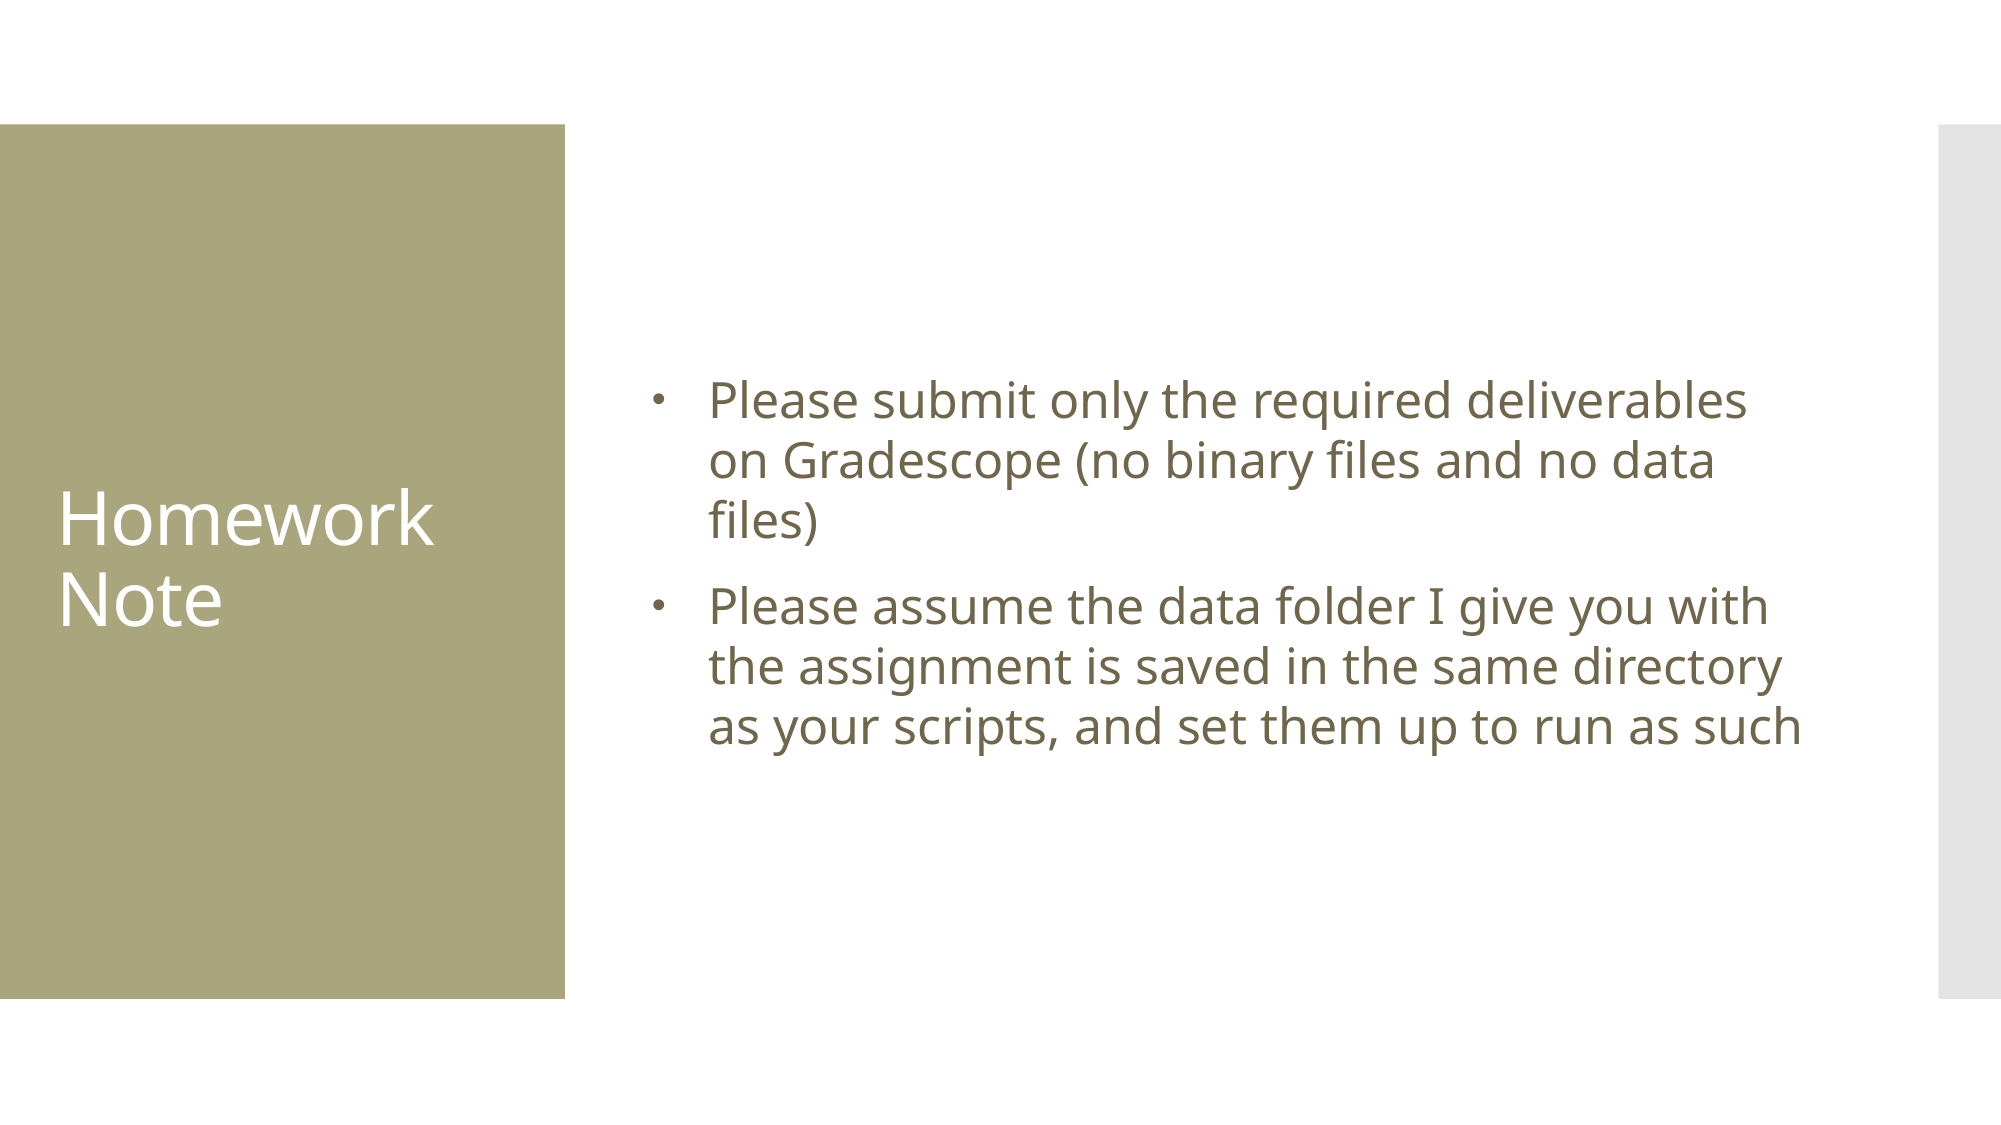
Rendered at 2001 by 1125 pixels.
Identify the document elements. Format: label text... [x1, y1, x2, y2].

list Please submit only the required deliverables on Gradescope (no binary files and no data files) Please assume the data folder I give you with the assignment is saved in the same directory as your scripts, and set them up to run as such [634, 141, 1835, 982]
title Homework Note [41, 184, 525, 940]
